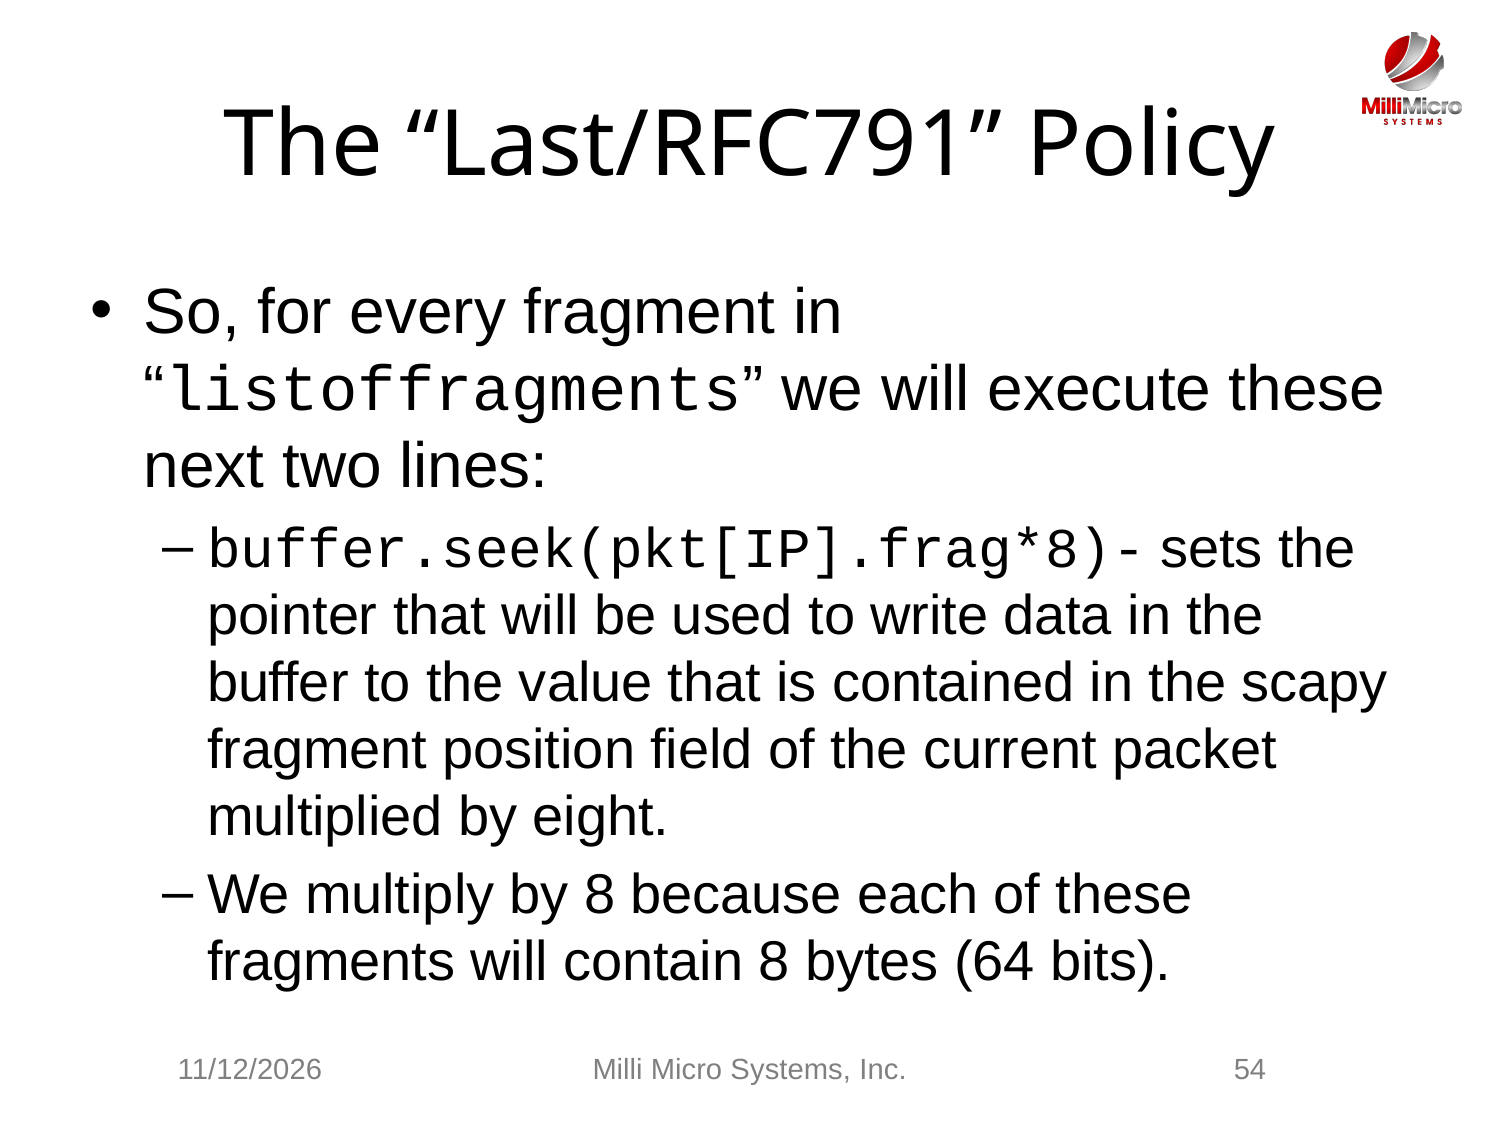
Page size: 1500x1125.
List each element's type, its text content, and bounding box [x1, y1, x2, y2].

title The “Last/RFC791” Policy [75, 45, 1425, 233]
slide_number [75, 1042, 425, 1103]
list So, for every fragment in “listoffragments” we will execute these next two lines: buffer.seek(pkt[IP].frag*8)- sets the pointer that will be used to write data in the buffer to the value that is contained in the scapy fragment position field of the current packet multiplied by eight. We multiply by 8 because each of these fragments will contain 8 bytes (64 bits). [75, 262, 1425, 1005]
slide_number 54 [1074, 1042, 1425, 1103]
picture [1362, 32, 1462, 125]
footer Milli Micro Systems, Inc. [512, 1042, 988, 1103]
